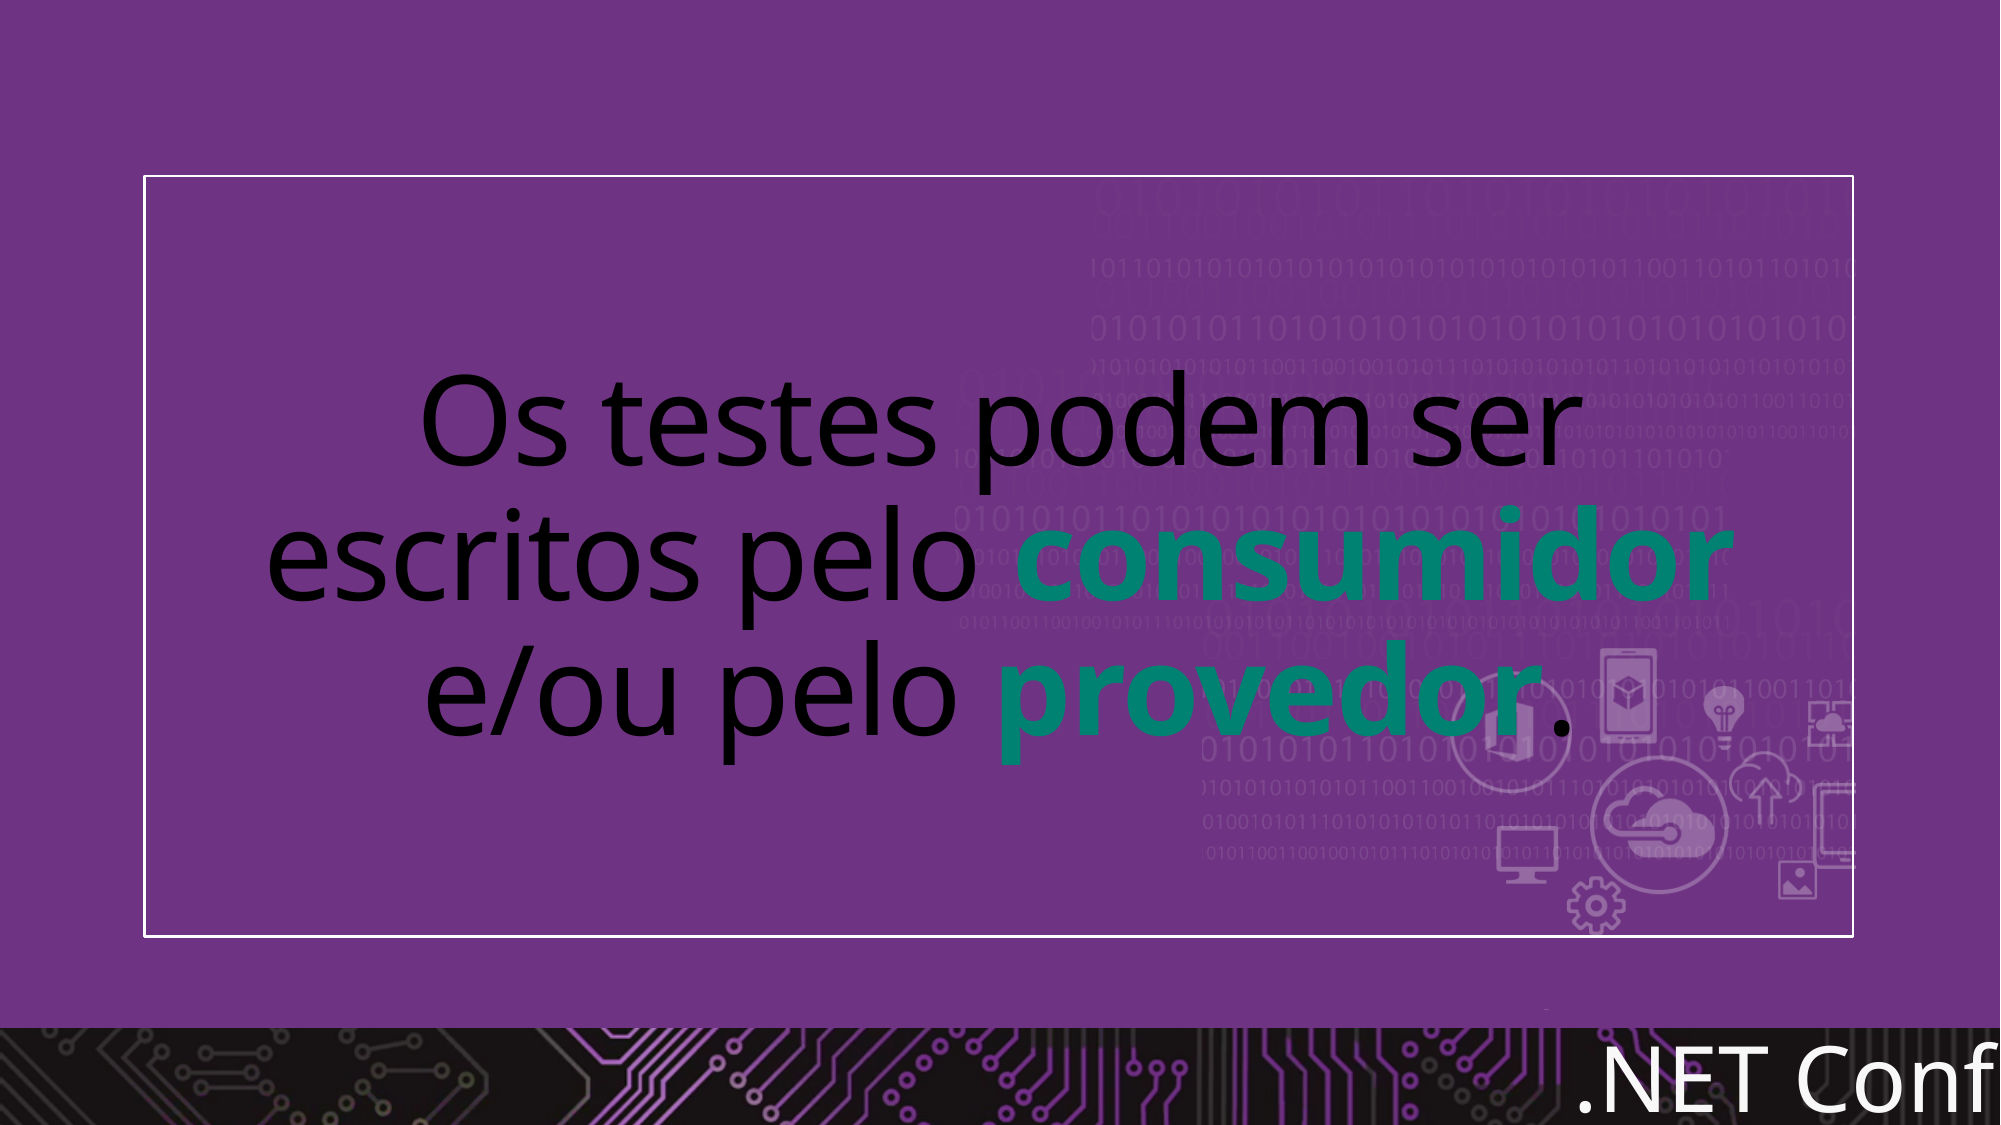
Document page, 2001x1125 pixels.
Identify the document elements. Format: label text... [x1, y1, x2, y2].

title Os testes podem ser escritos pelo consumidor e/ou pelo provedor. [178, 342, 1822, 783]
picture [545, 177, 1852, 935]
picture [0, 144, 2000, 1125]
